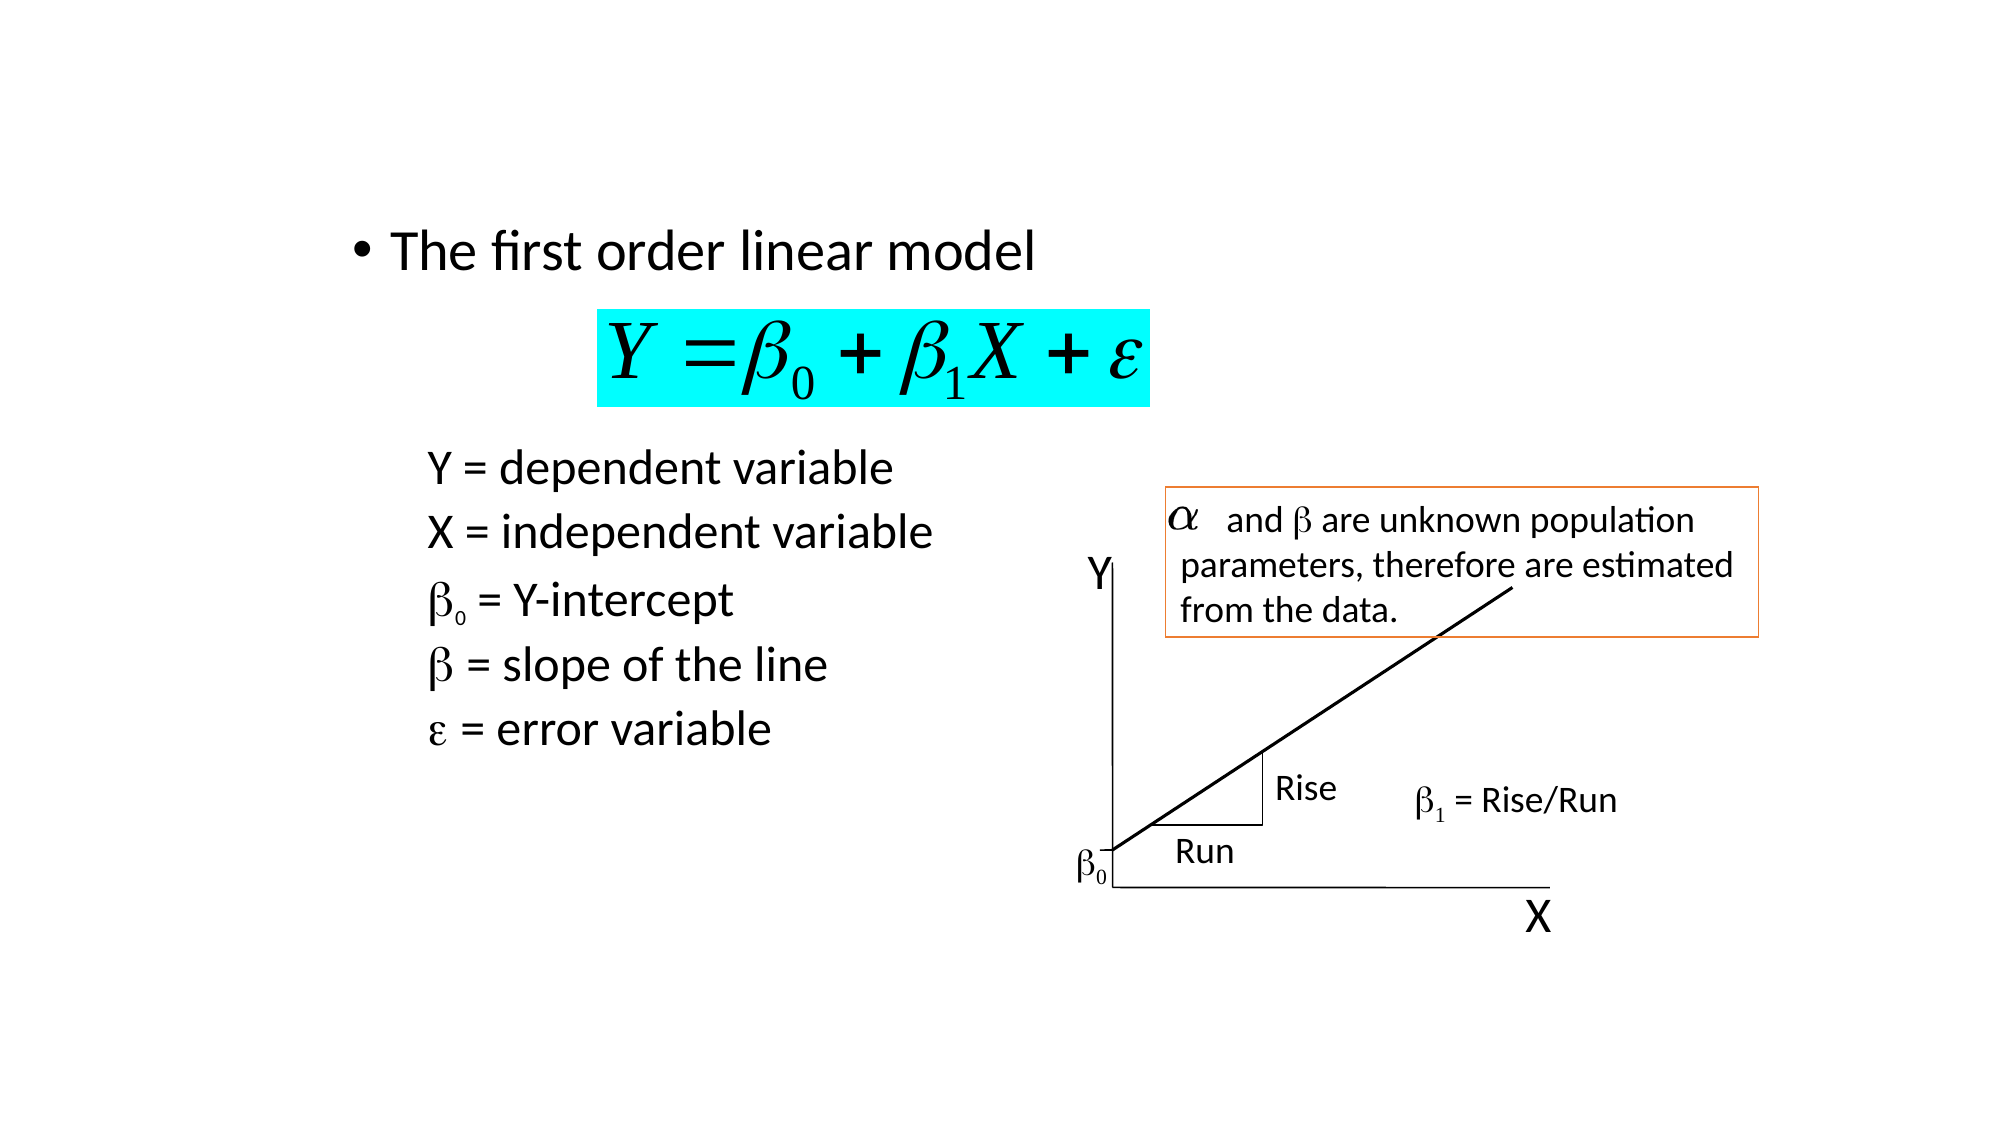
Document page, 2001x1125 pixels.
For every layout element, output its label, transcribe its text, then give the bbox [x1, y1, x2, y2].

list The first order linear model Y = dependent variable X = independent variable b0 = Y-intercept b = slope of the line e = error variable [337, 212, 1613, 888]
text_box b1 = Rise/Run [1550, 767, 1634, 834]
picture [1161, 488, 1210, 544]
text_box X [1510, 874, 1567, 950]
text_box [597, 308, 1150, 407]
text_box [1112, 562, 1550, 888]
text_box Y [1072, 531, 1127, 607]
text_box and b are unknown population parameters, therefore are estimated from the data. [1165, 487, 1759, 637]
text_box b0 [1060, 830, 1123, 897]
